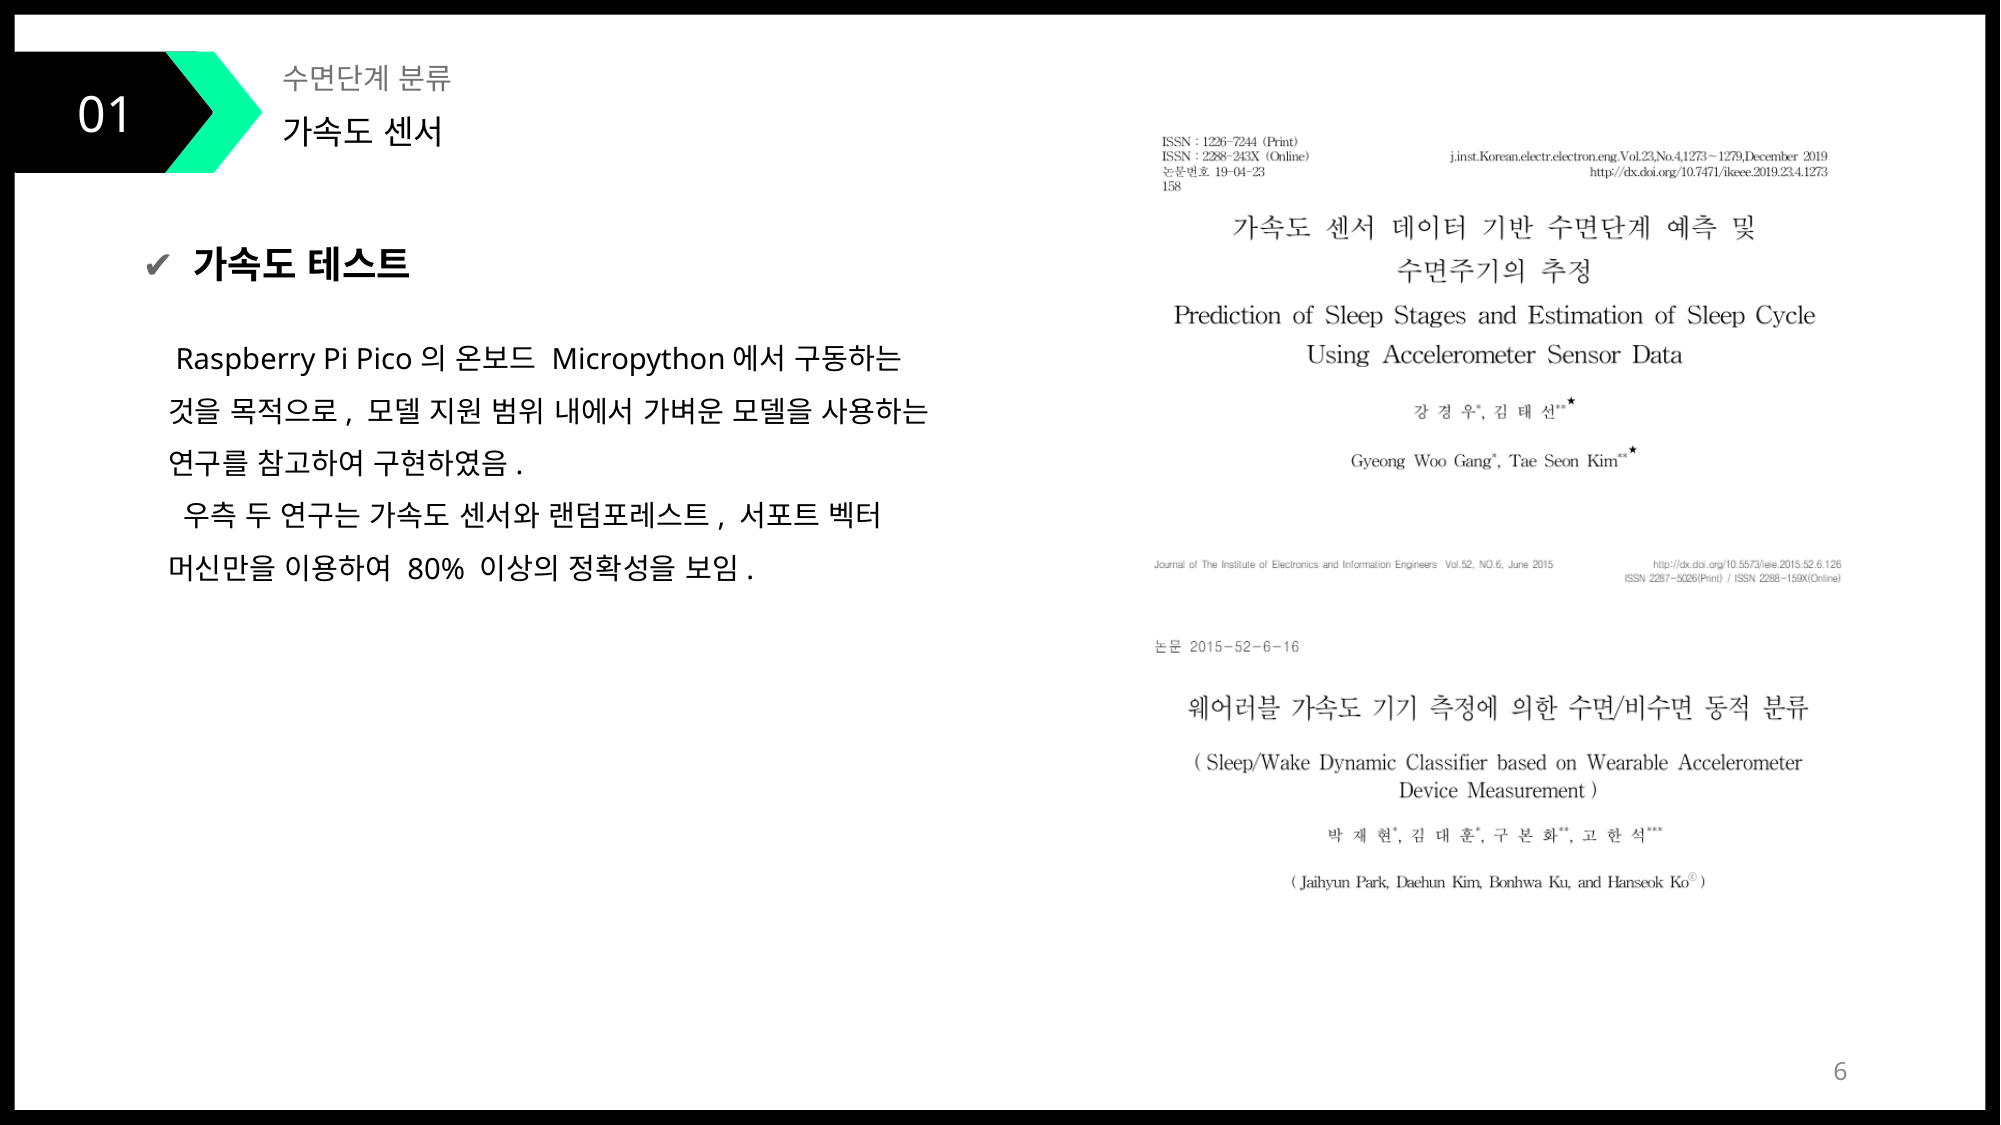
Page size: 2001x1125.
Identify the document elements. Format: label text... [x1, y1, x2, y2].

text_box 가속도 센서 [267, 103, 778, 159]
text_box 01 [0, 50, 211, 174]
text_box ✔ 가속도 테스트 [127, 233, 426, 294]
slide_number 6 [1412, 1042, 1863, 1103]
text_box [0, 0, 2000, 1125]
text_box [162, 50, 264, 174]
text_box Raspberry Pi Pico의 온보드 Micropython에서 구동하는 것을 목적으로, 모델 지원 범위 내에서 가벼운 모델을 사용하는 연구를 참고하여 구현하였음. 우측 두 연구는 가속도 센서와 랜덤포레스트, 서포트 벡터 머신만을 이용하여 80% 이상의 정확성을 보임. [153, 315, 980, 593]
picture [1128, 522, 1881, 912]
text_box 수면단계 분류 [267, 53, 544, 103]
picture [1144, 116, 1863, 483]
